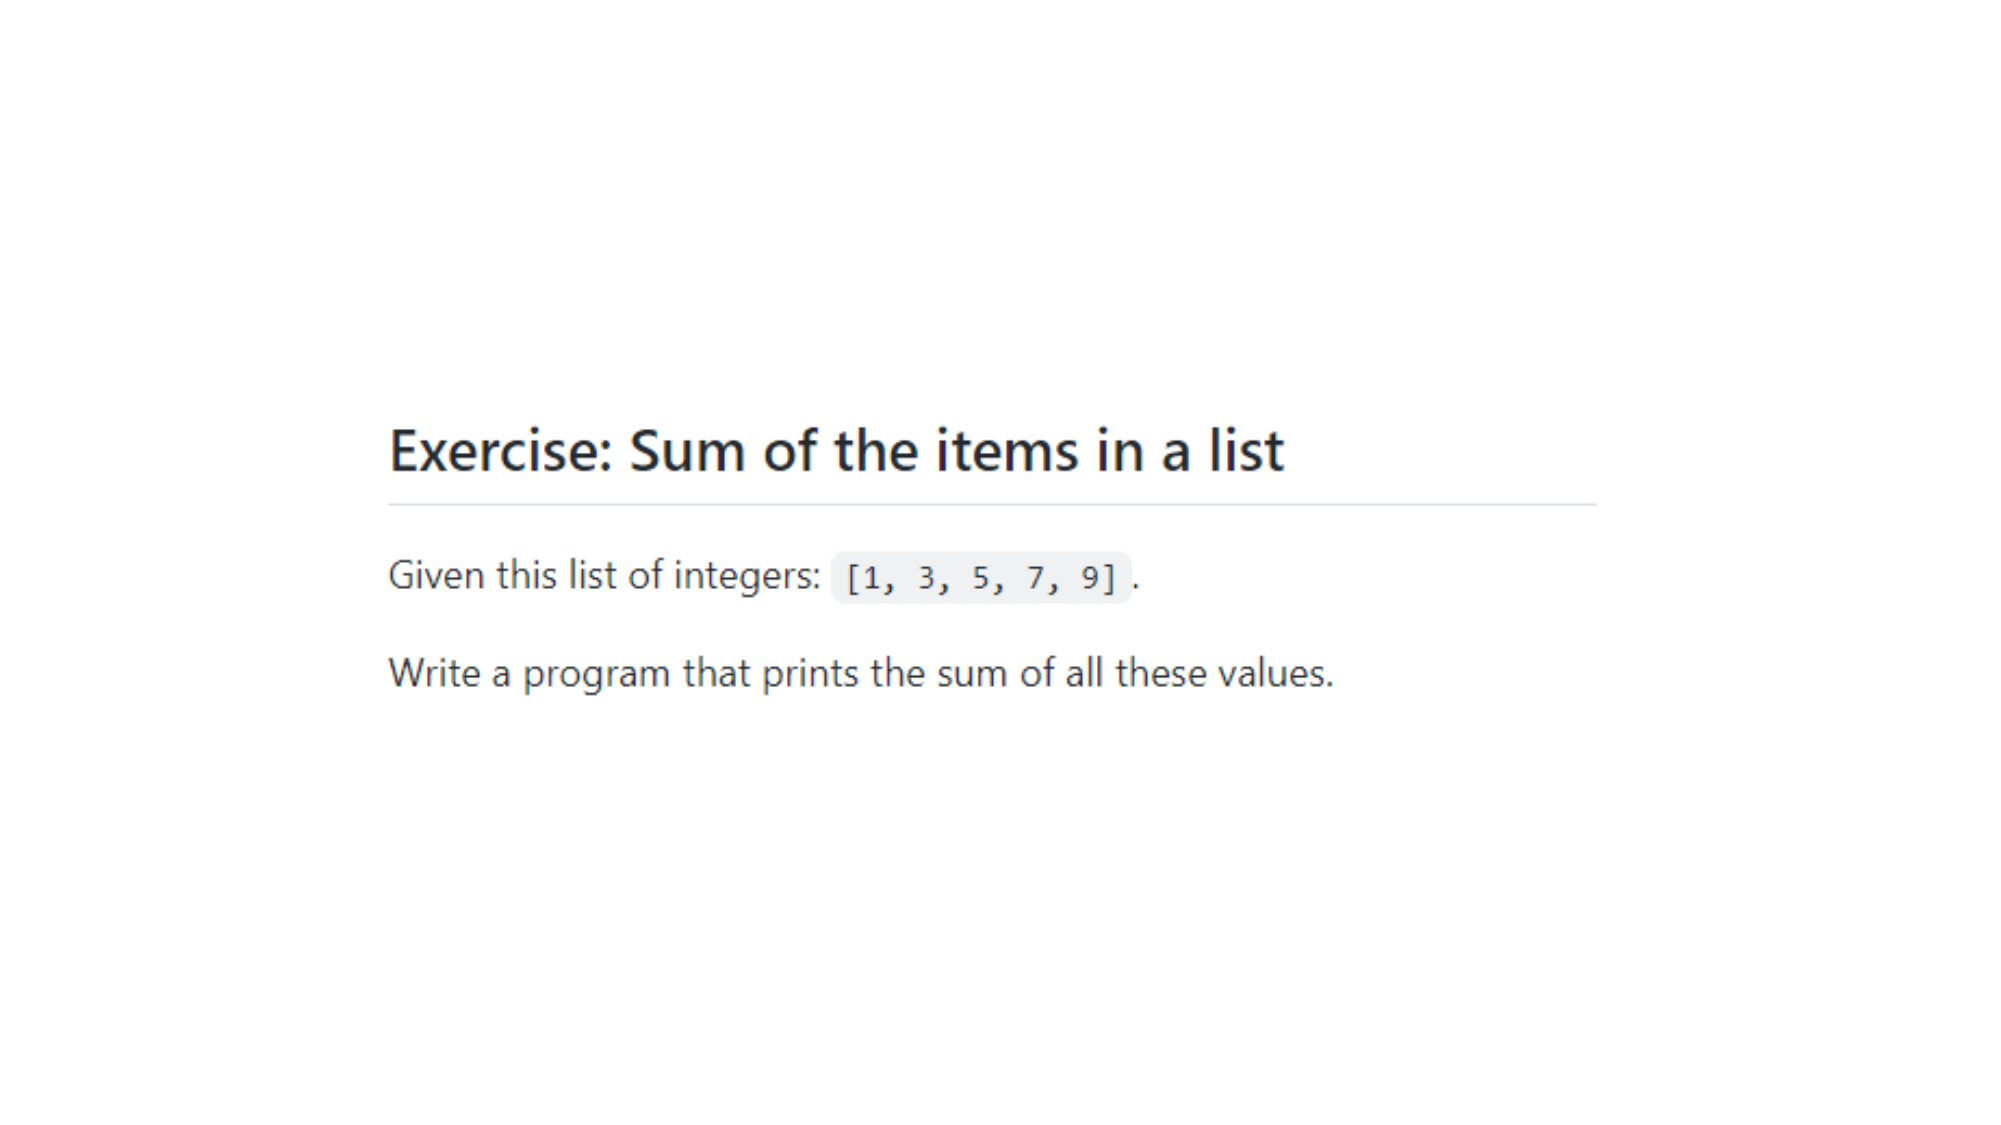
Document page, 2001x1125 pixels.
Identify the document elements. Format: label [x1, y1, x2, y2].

list [337, 367, 1597, 713]
